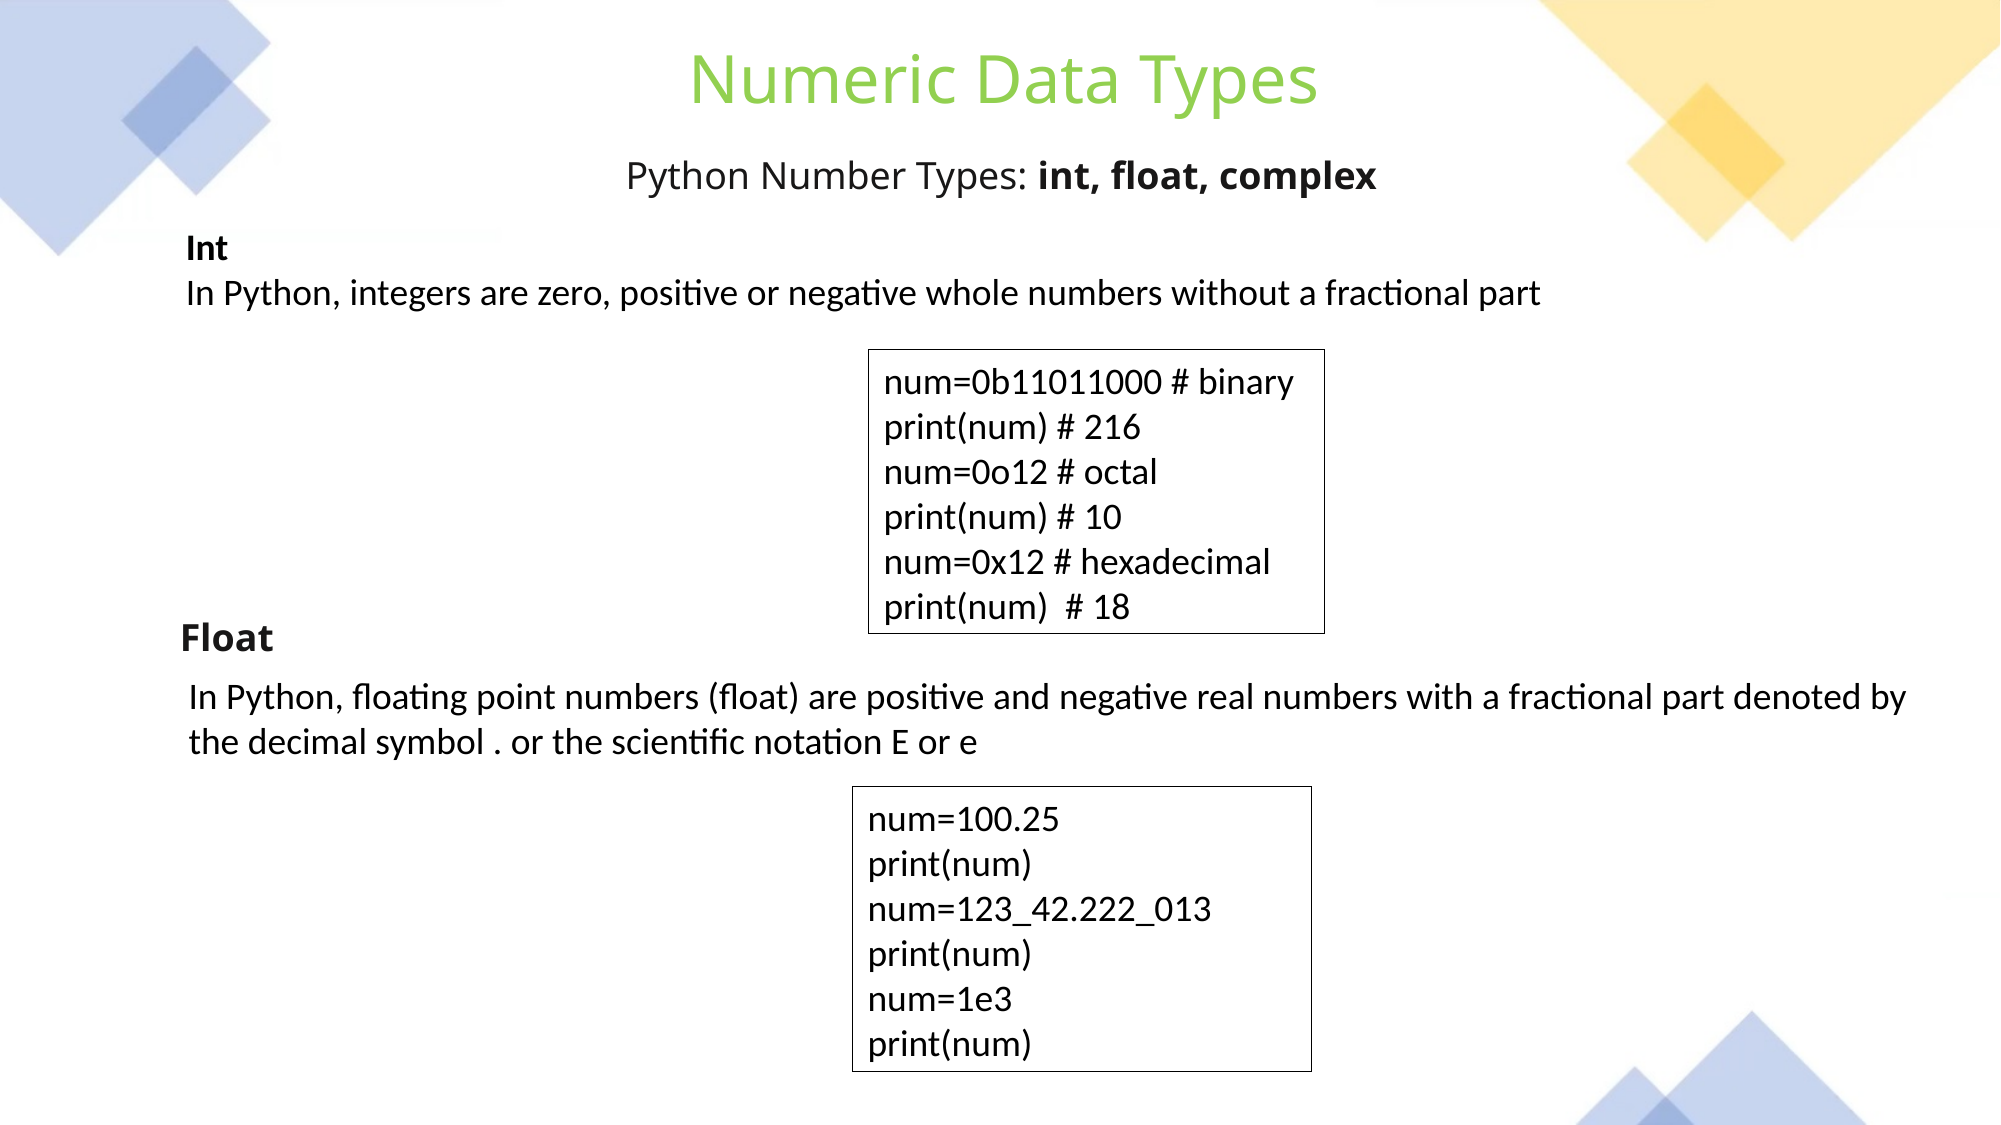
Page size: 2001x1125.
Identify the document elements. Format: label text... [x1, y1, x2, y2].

text_box Float [165, 606, 289, 667]
text_box num=0b11011000 # binary print(num) # 216 num=0o12 # octal print(num) # 10 num=0x12 # hexadecimal print(num) # 18 [868, 349, 1325, 634]
picture [0, 0, 2001, 1125]
text_box In Python, floating point numbers (float) are positive and negative real numbers with a fractional part denoted by the decimal symbol . or the scientific notation E or e [173, 664, 1952, 770]
text_box Numeric Data Types [673, 29, 1386, 124]
text_box num=100.25 print(num) num=123_42.222_013 print(num) num=1e3 print(num) [852, 786, 1312, 1072]
text_box Python Number Types: int, float, complex [610, 144, 1392, 205]
text_box Int In Python, integers are zero, positive or negative whole numbers without a fractional part [171, 215, 1888, 321]
